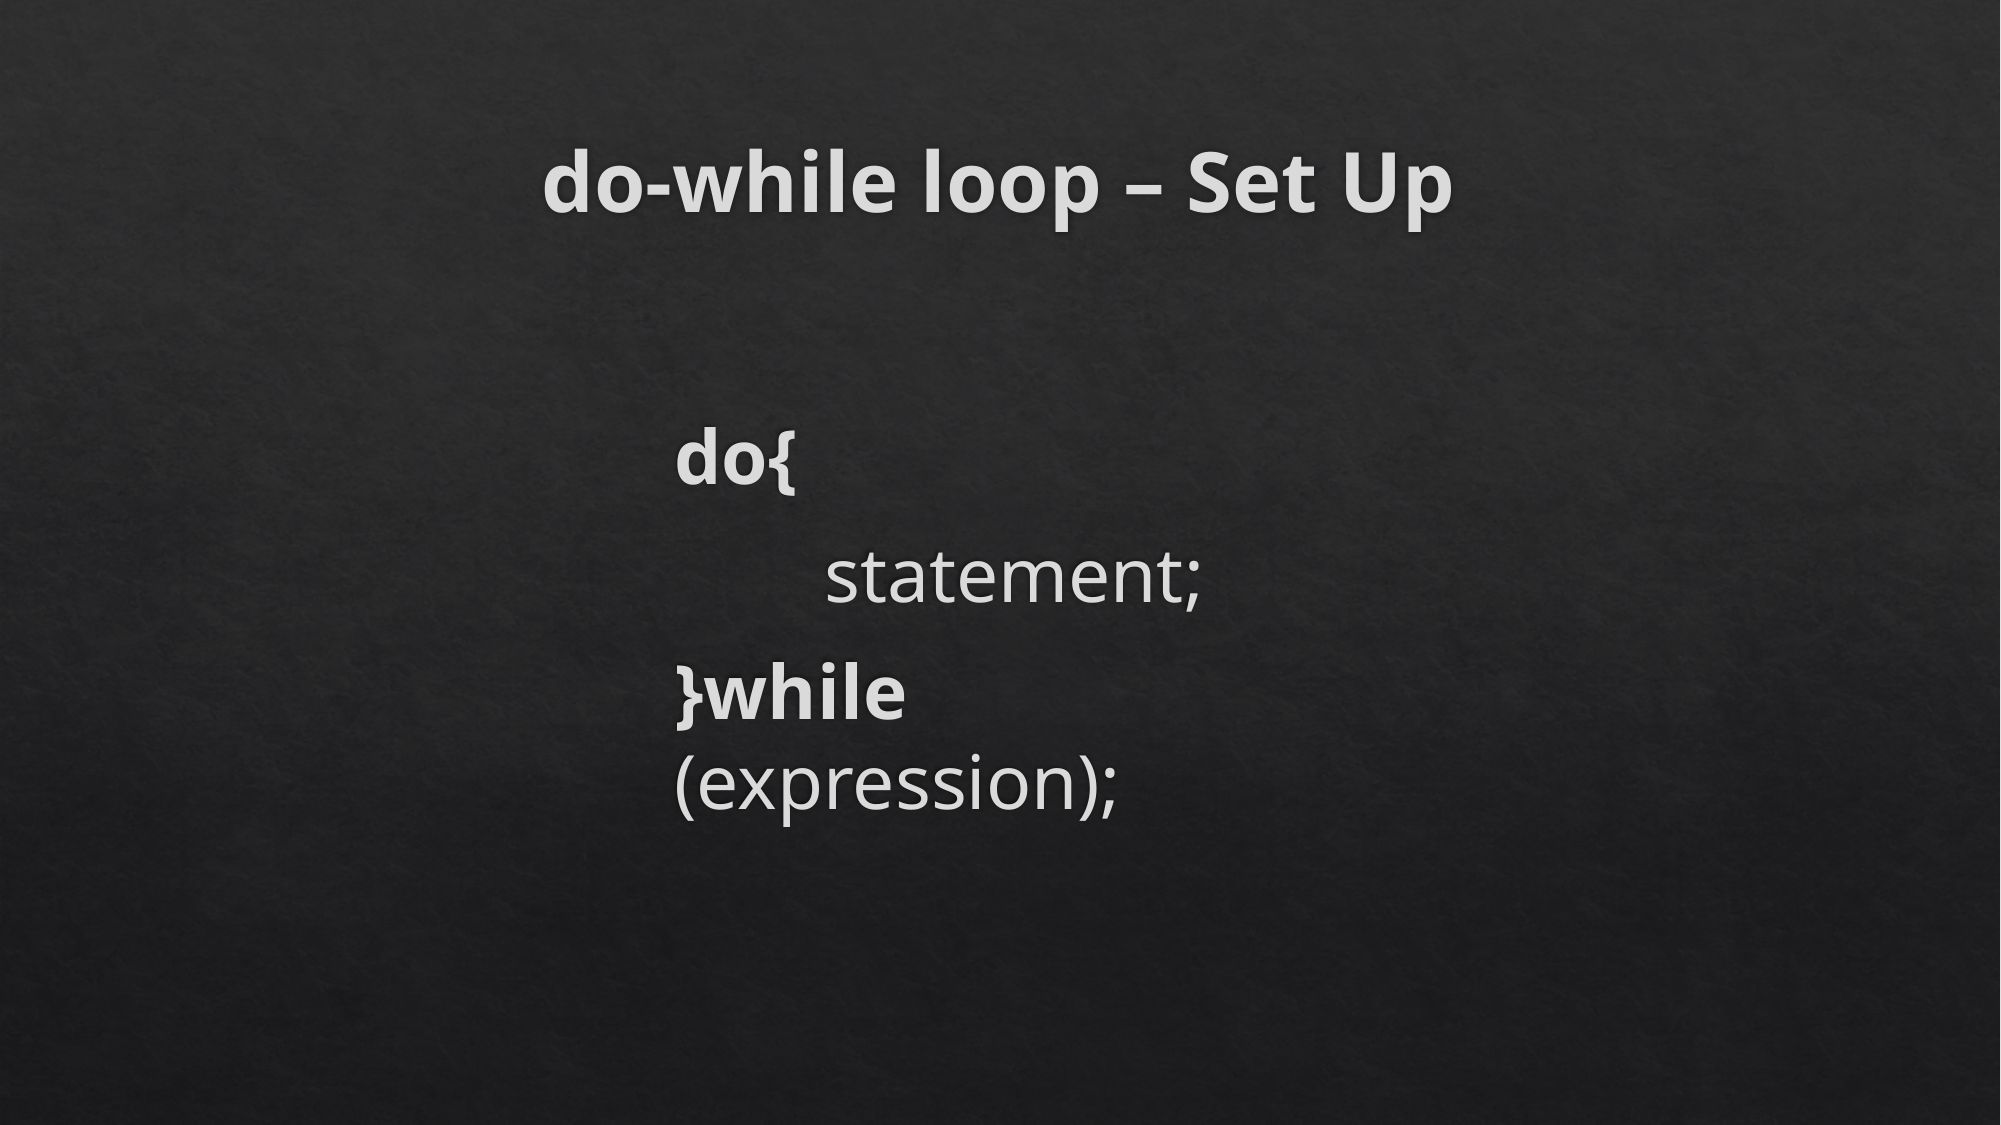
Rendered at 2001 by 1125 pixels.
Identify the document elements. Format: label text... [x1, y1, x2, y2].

title do-while loop – Set Up [149, 99, 1849, 260]
list do{ statement; }while (expression); [653, 284, 1346, 950]
